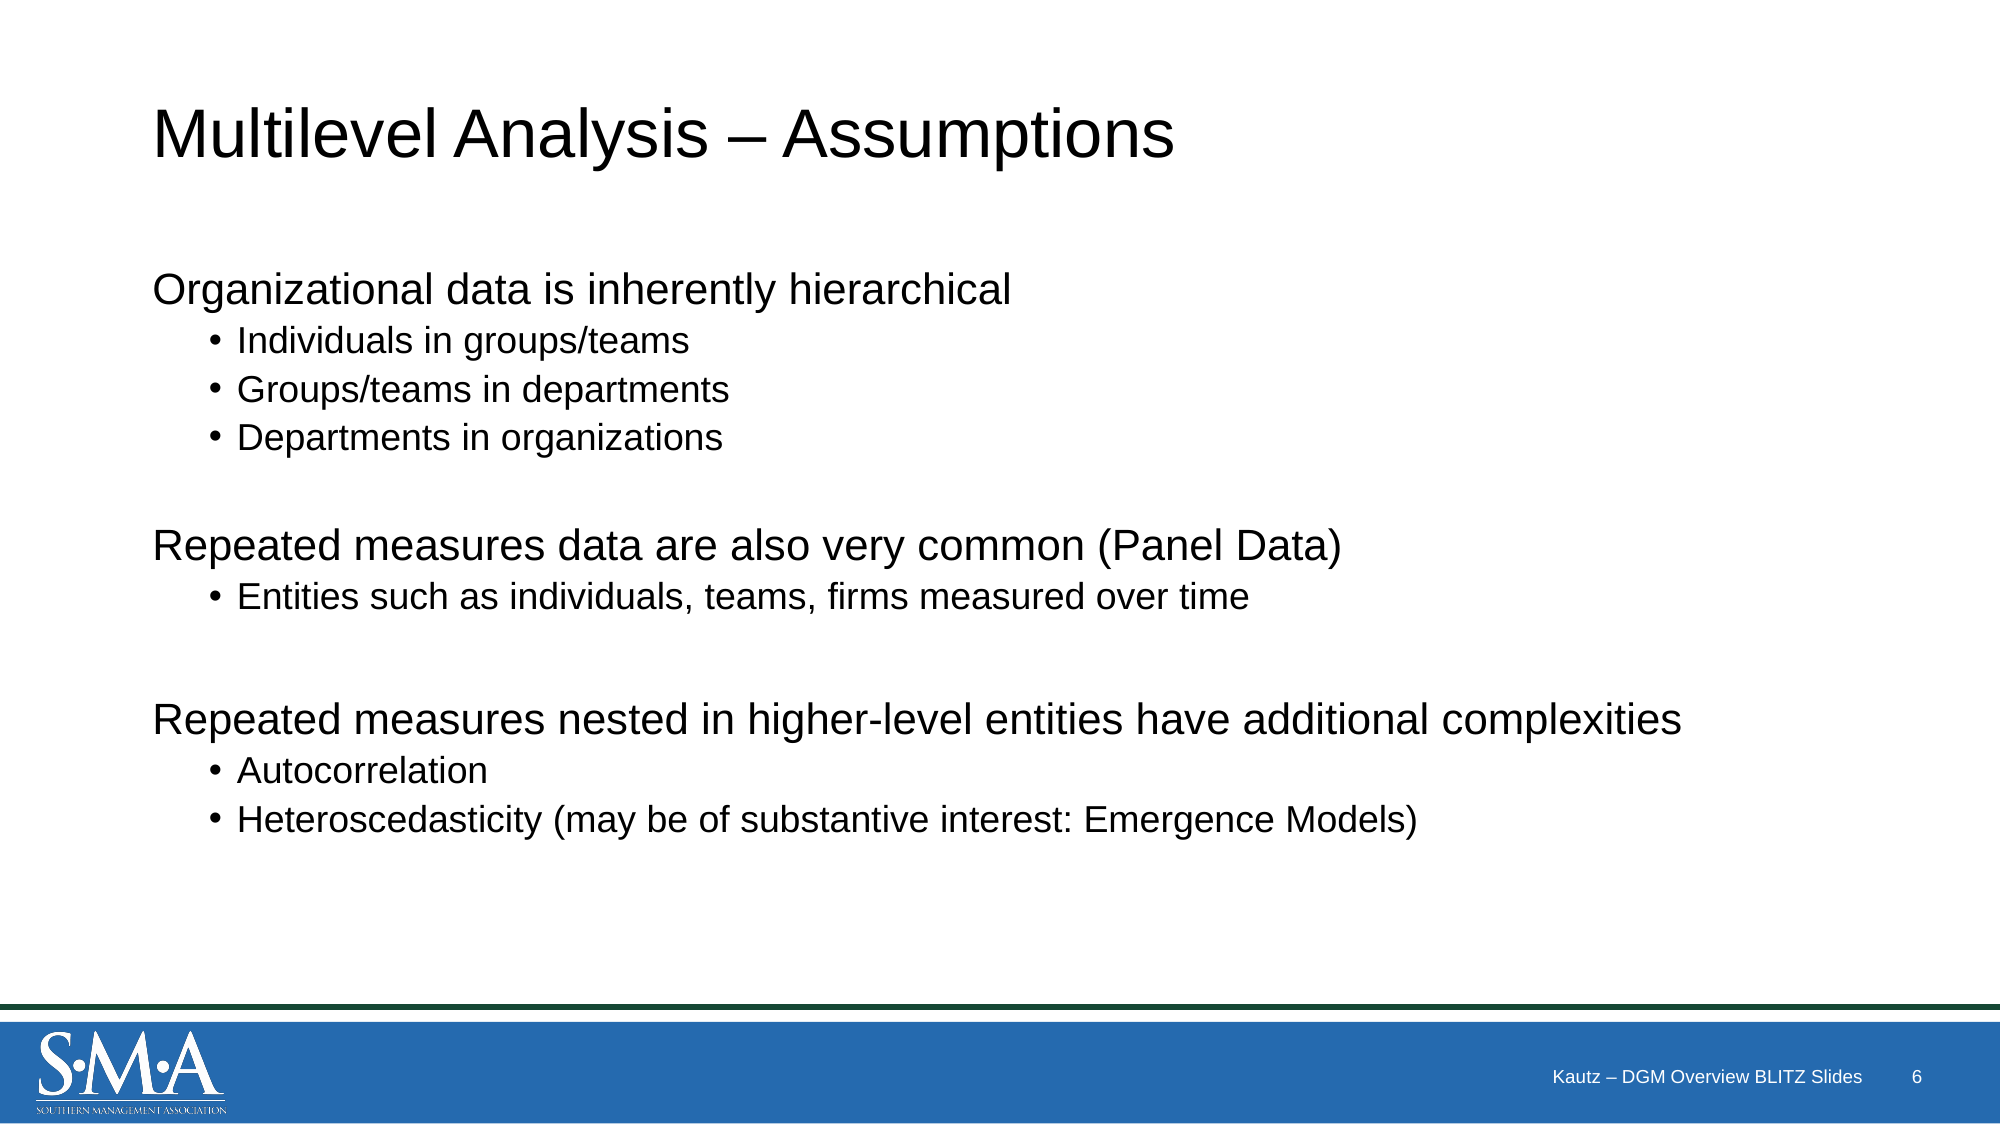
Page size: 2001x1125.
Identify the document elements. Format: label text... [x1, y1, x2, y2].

picture [36, 1031, 227, 1114]
list Organizational data is inherently hierarchical Individuals in groups/teams Groups/teams in departments Departments in organizations Repeated measures data are also very common (Panel Data) Entities such as individuals, teams, firms measured over time Repeated measures nested in higher-level entities have additional complexities Autocorrelation Heteroscedasticity (may be of substantive interest: Emergence Models) [137, 259, 1863, 975]
footer Kautz – DGM Overview BLITZ Slides [662, 1059, 1863, 1092]
title Multilevel Analysis – Assumptions [137, 40, 1863, 231]
slide_number 6 [1863, 1060, 1938, 1092]
